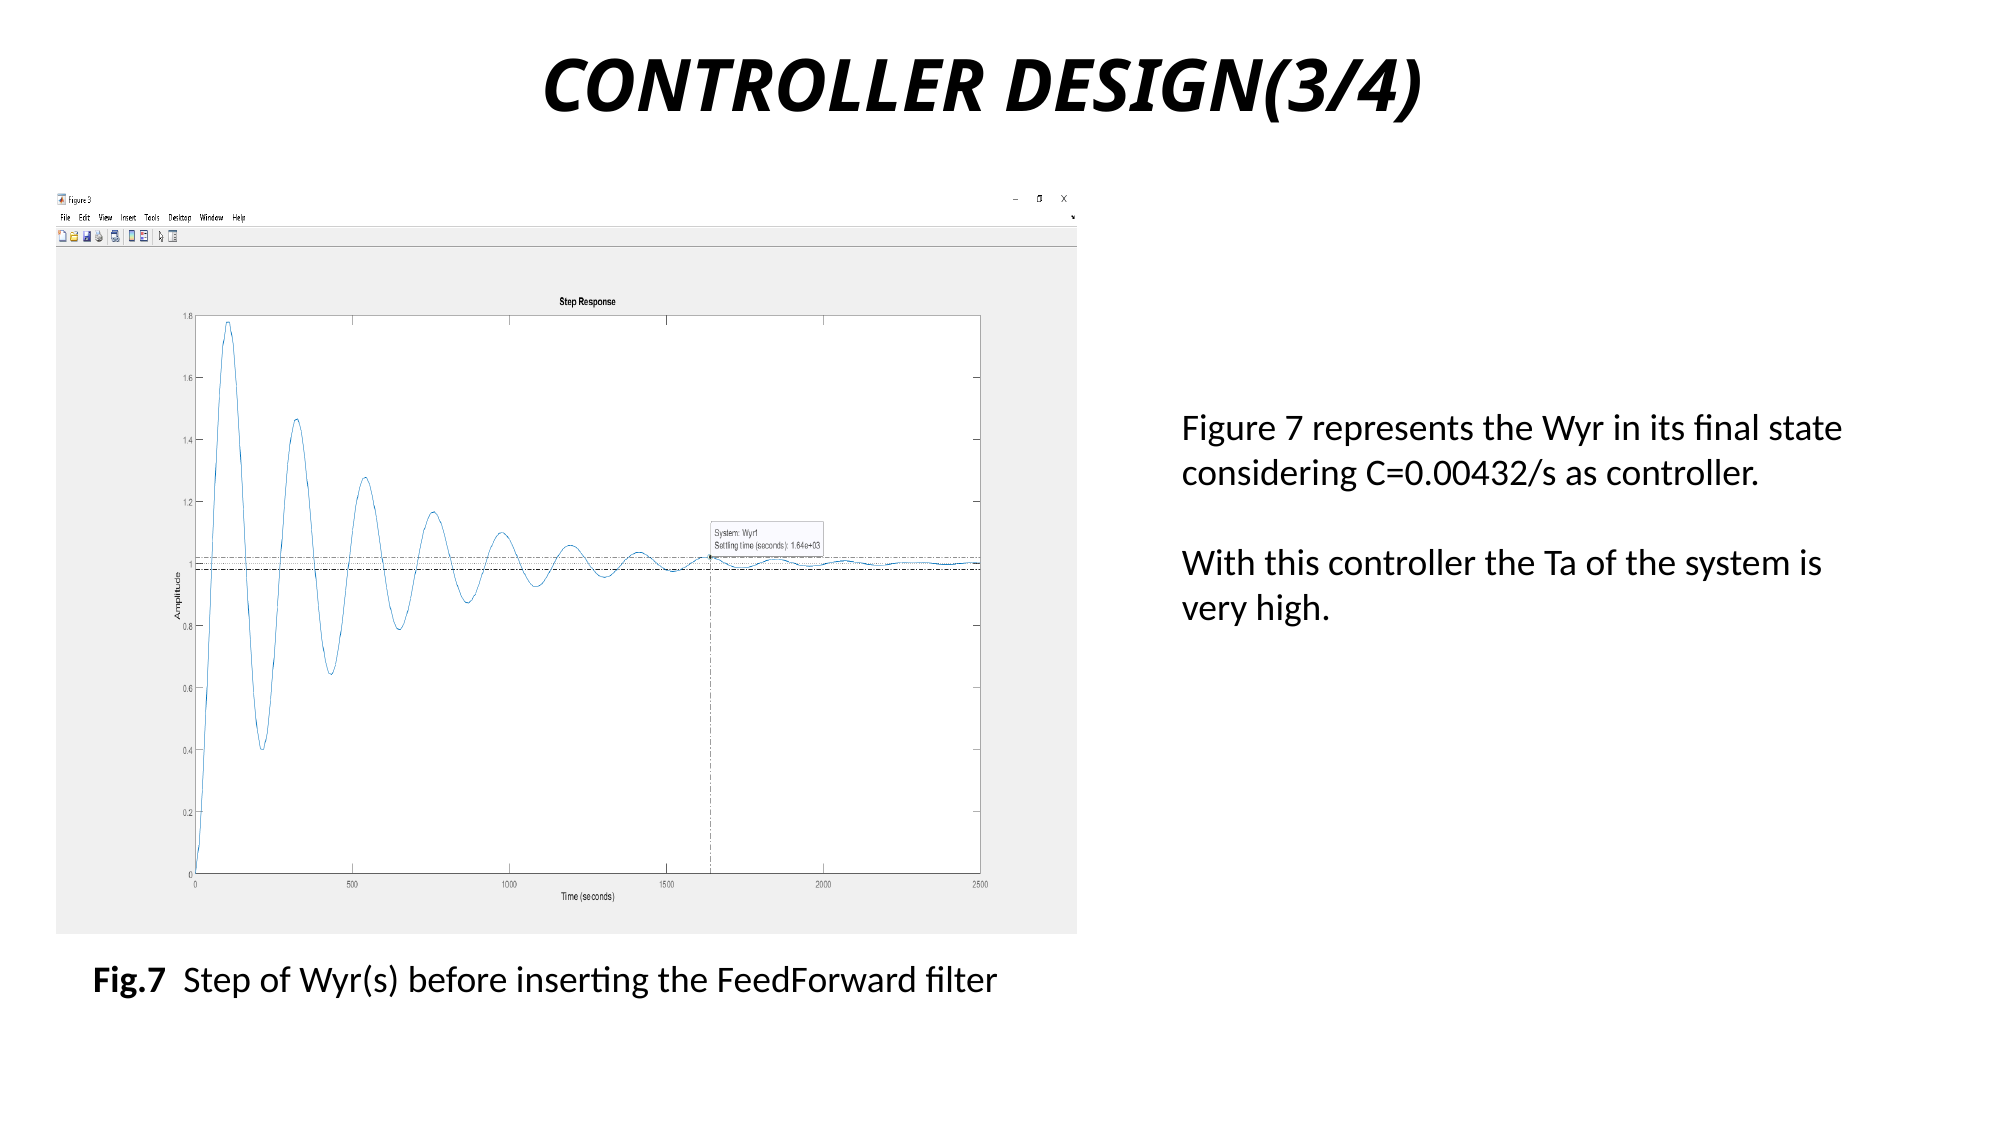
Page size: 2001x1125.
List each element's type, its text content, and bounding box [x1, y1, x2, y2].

text_box Fig.7 Step of Wyr(s) before inserting the FeedForward filter [78, 948, 1076, 1053]
picture [56, 191, 1077, 934]
title CONTROLLER DESIGN(3/4) [526, 35, 1474, 142]
text_box Figure 7 represents the Wyr in its final state considering C=0.00432/s as controller. With this controller the Ta of the system is very high. [1167, 395, 1869, 636]
